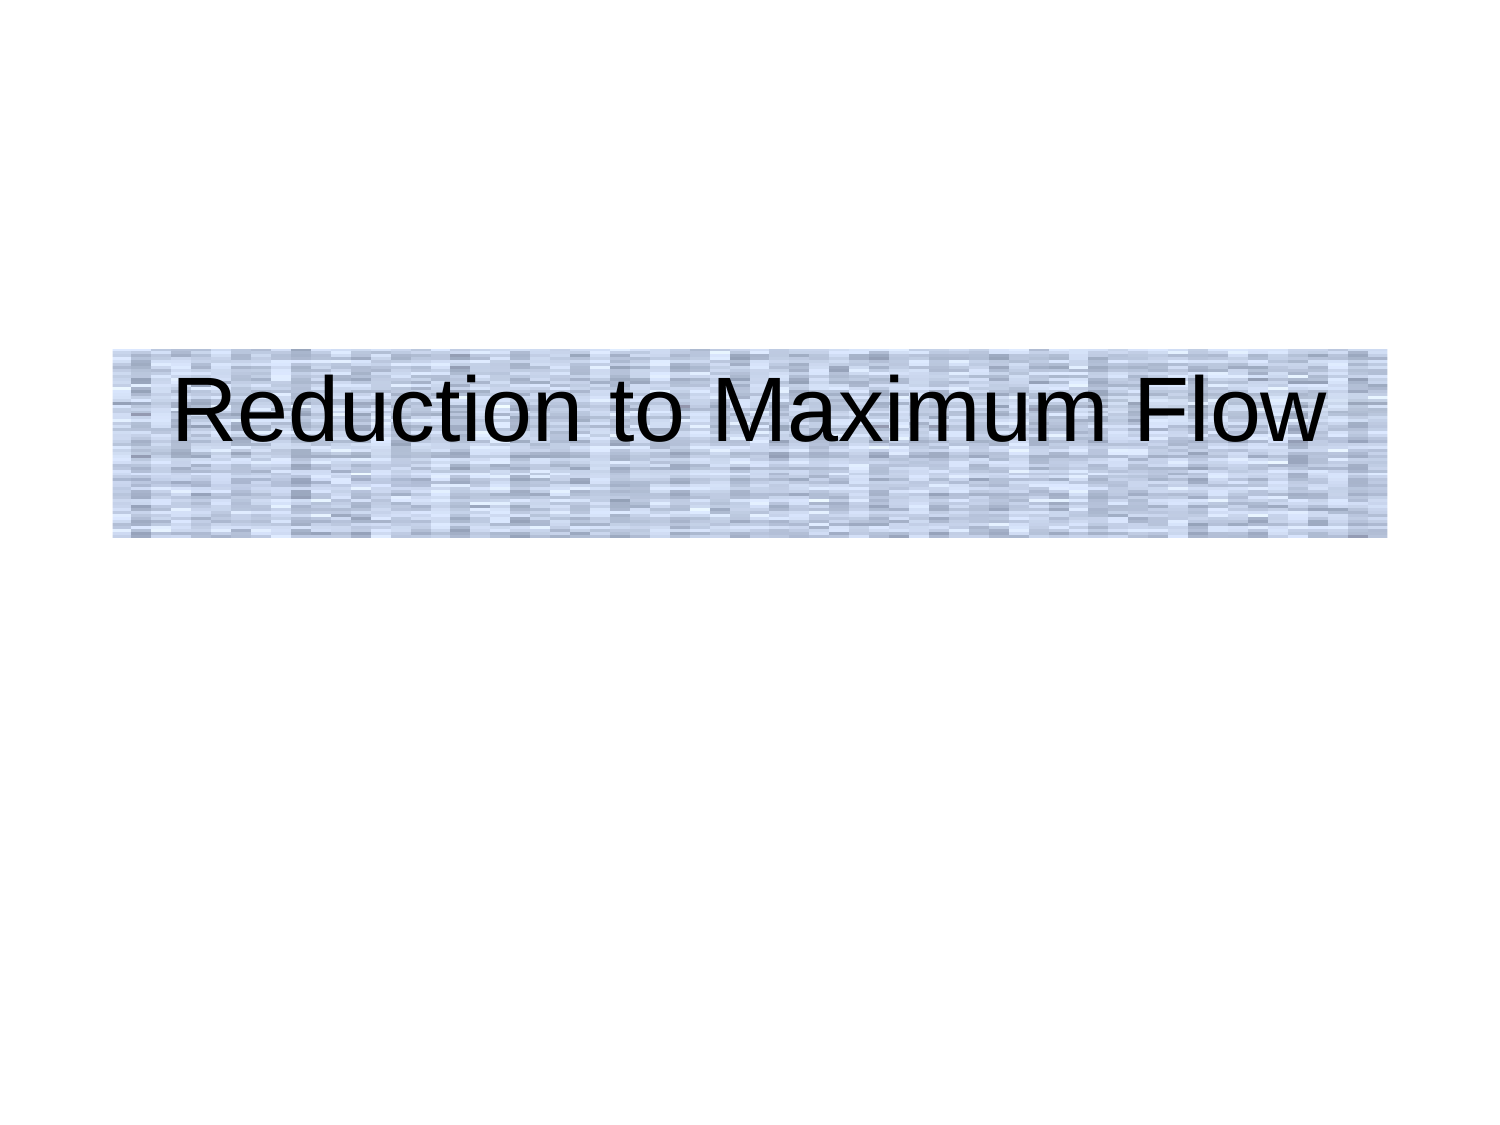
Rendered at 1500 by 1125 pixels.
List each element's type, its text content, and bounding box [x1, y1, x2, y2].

title Reduction to Maximum Flow [112, 349, 1388, 538]
